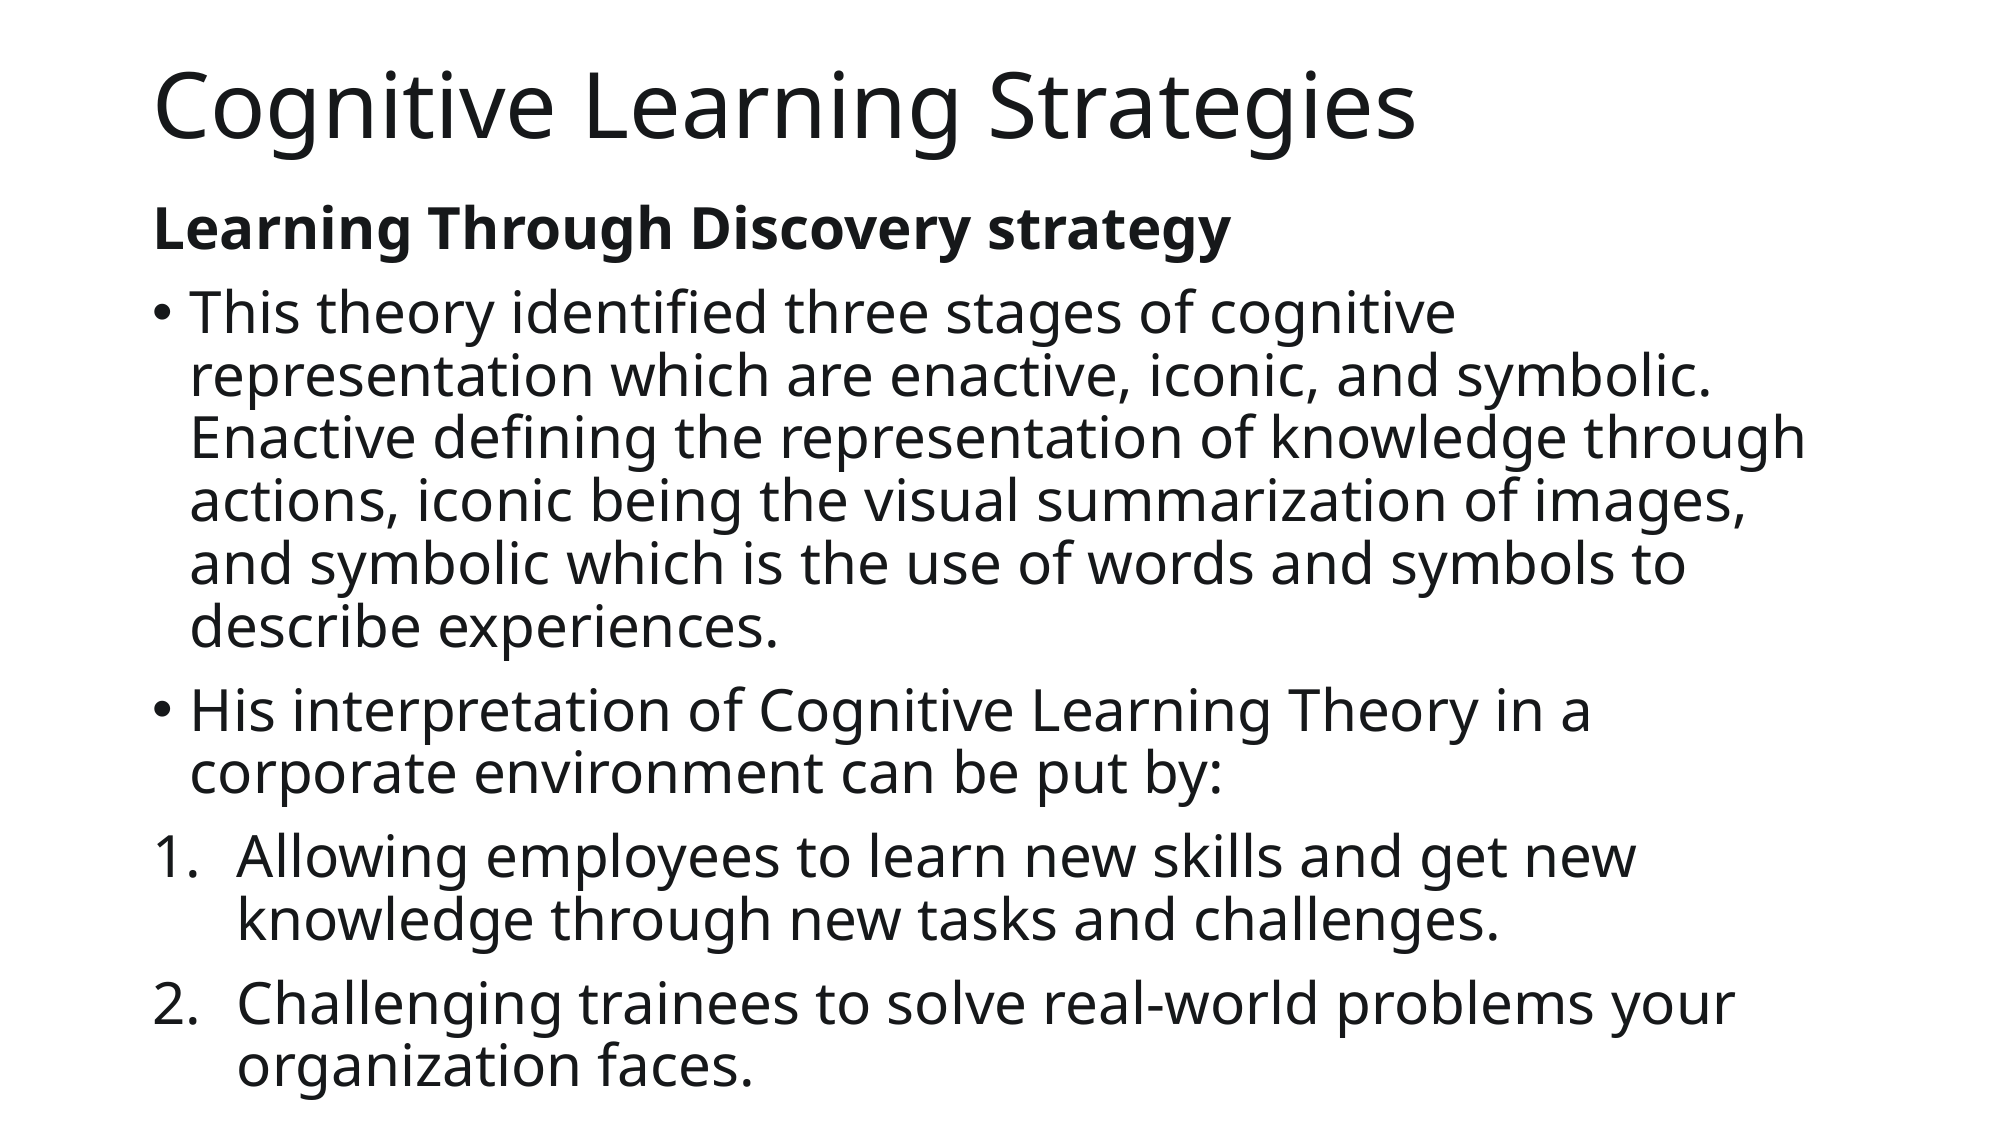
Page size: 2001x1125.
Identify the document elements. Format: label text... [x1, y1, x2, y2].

title Cognitive Learning Strategies [137, 0, 1863, 191]
list Learning Through Discovery strategy This theory identified three stages of cognitive representation which are enactive, iconic, and symbolic. Enactive defining the representation of knowledge through actions, iconic being the visual summarization of images, and symbolic which is the use of words and symbols to describe experiences. His interpretation of Cognitive Learning Theory in a corporate environment can be put by: Allowing employees to learn new skills and get new knowledge through new tasks and challenges. Challenging trainees to solve real-world problems your organization faces. [137, 191, 1863, 1125]
